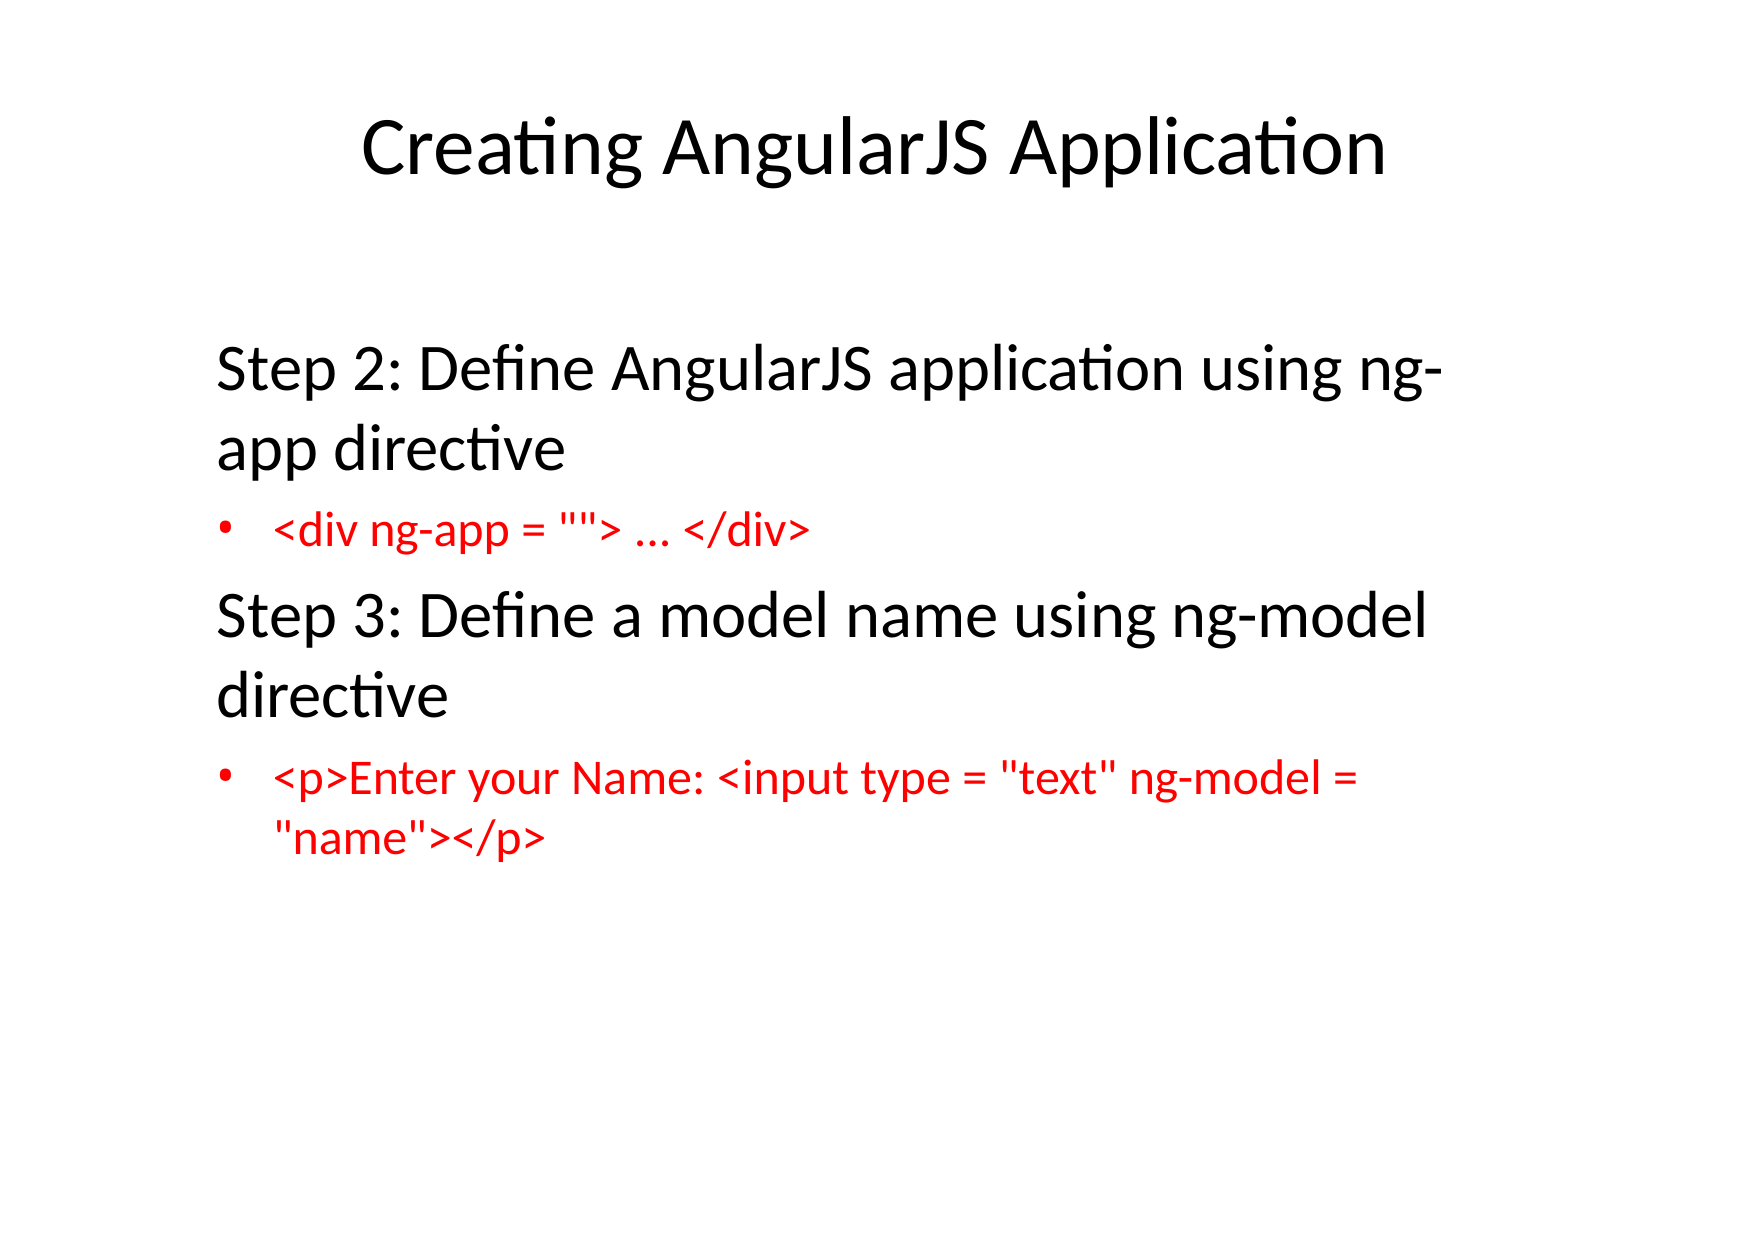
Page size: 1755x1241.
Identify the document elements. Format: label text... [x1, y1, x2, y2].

title Creating AngularJS Application [359, 51, 1395, 299]
text_box Step 2: Define AngularJS application using ng- app directive <div ng-app = ""> ... </div> Step 3: Define a model name using ng-model directive <p>Enter your Name: <input type = "text" ng-model = "name"></p> [214, 321, 1453, 865]
